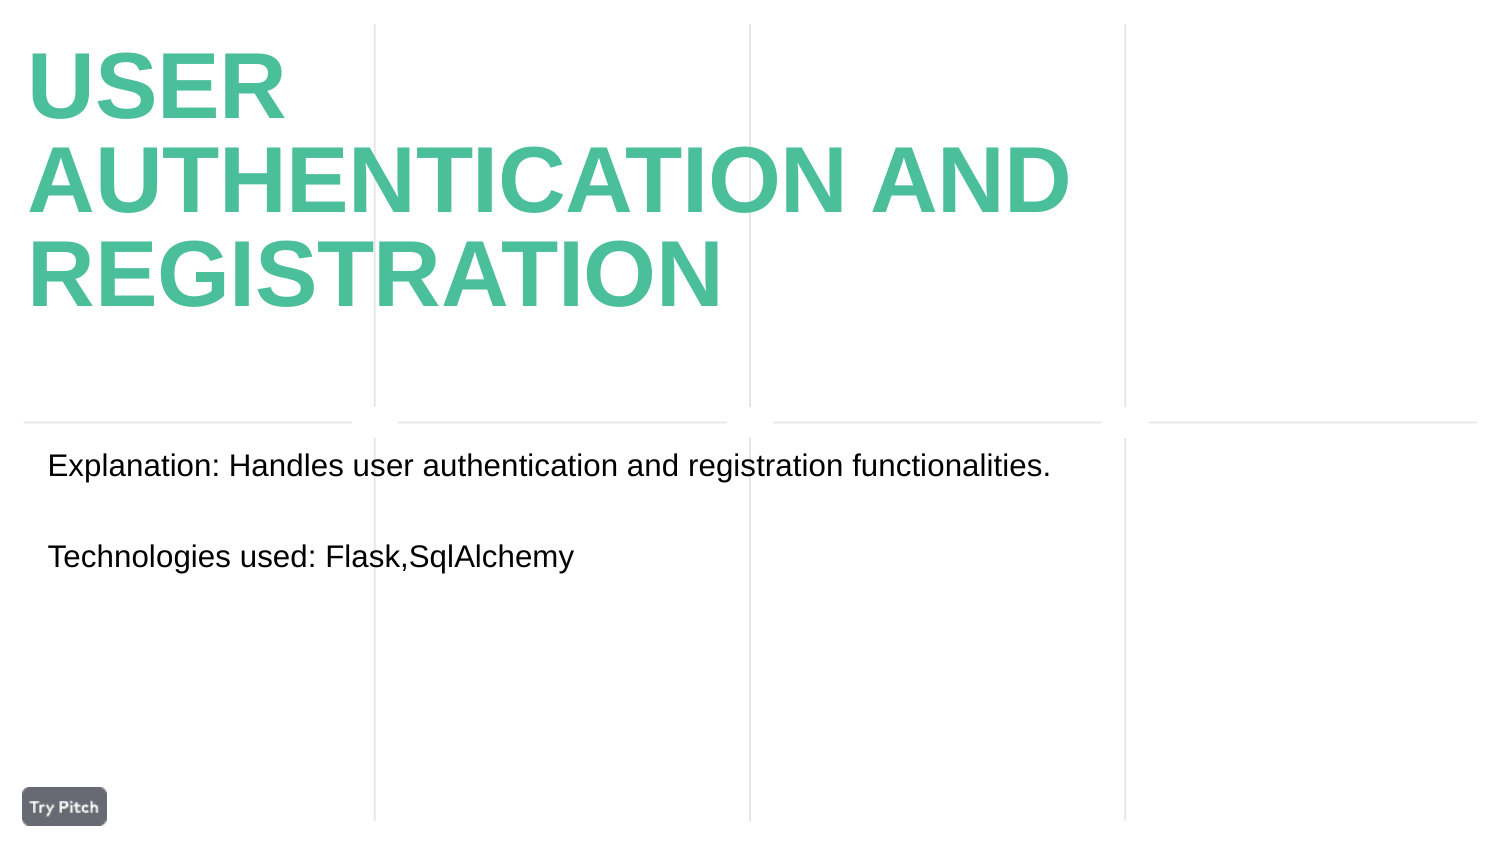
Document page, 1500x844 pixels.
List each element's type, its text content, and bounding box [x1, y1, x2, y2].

text_box USER AUTHENTICATION AND REGISTRATION [27, 43, 1097, 326]
picture [22, 787, 108, 826]
text_box Explanation: Handles user authentication and registration functionalities. Technologies used: Flask,SqlAlchemy [47, 436, 1054, 575]
